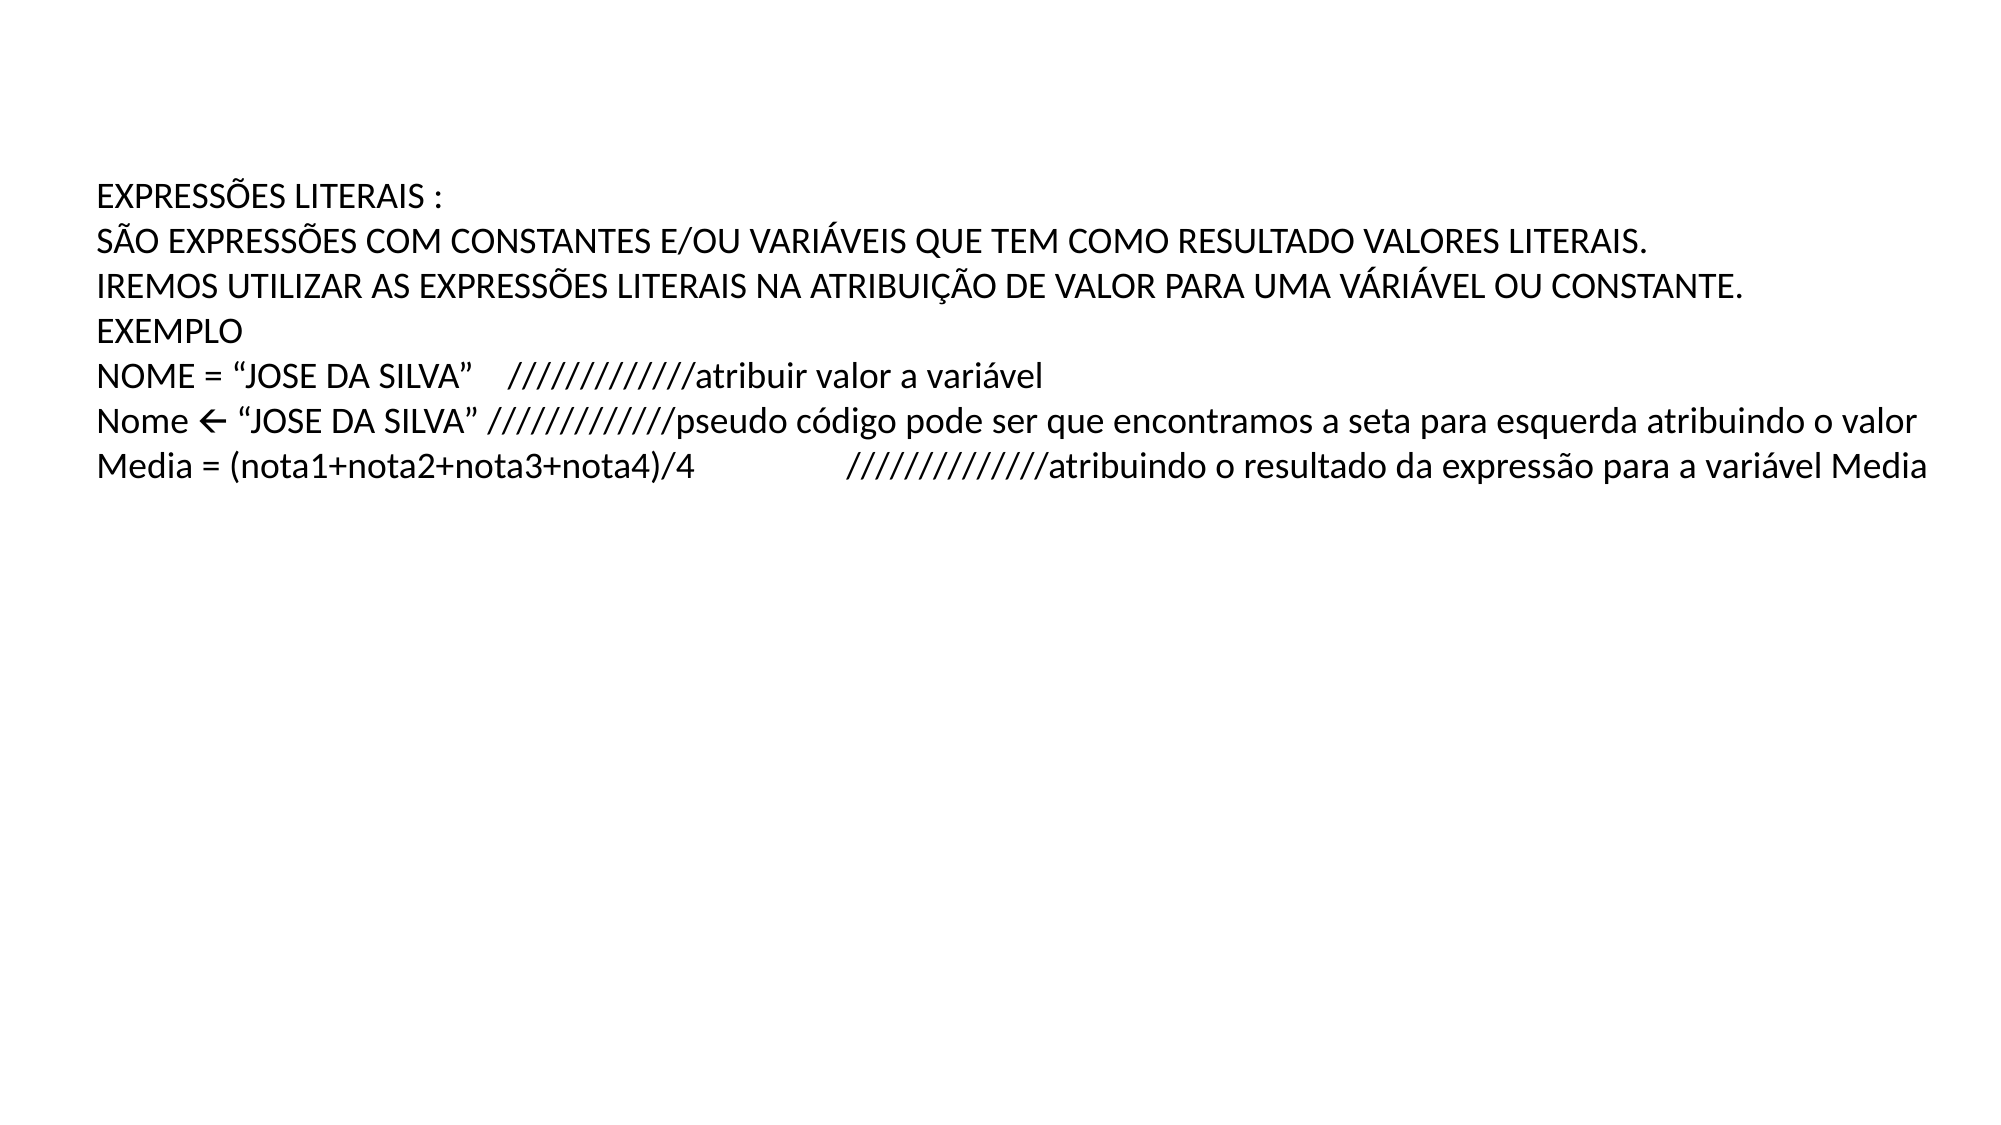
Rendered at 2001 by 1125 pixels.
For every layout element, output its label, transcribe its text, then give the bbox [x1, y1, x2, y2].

text_box EXPRESSÕES LITERAIS : SÃO EXPRESSÕES COM CONSTANTES E/OU VARIÁVEIS QUE TEM COMO RESULTADO VALORES LITERAIS. IREMOS UTILIZAR AS EXPRESSÕES LITERAIS NA ATRIBUIÇÃO DE VALOR PARA UMA VÁRIÁVEL OU CONSTANTE. EXEMPLO NOME = “JOSE DA SILVA” /////////////atribuir valor a variável Nome 🡨 “JOSE DA SILVA” /////////////pseudo código pode ser que encontramos a seta para esquerda atribuindo o valor Media = (nota1+nota2+nota3+nota4)/4 //////////////atribuindo o resultado da expressão para a variável Media [81, 164, 1950, 539]
